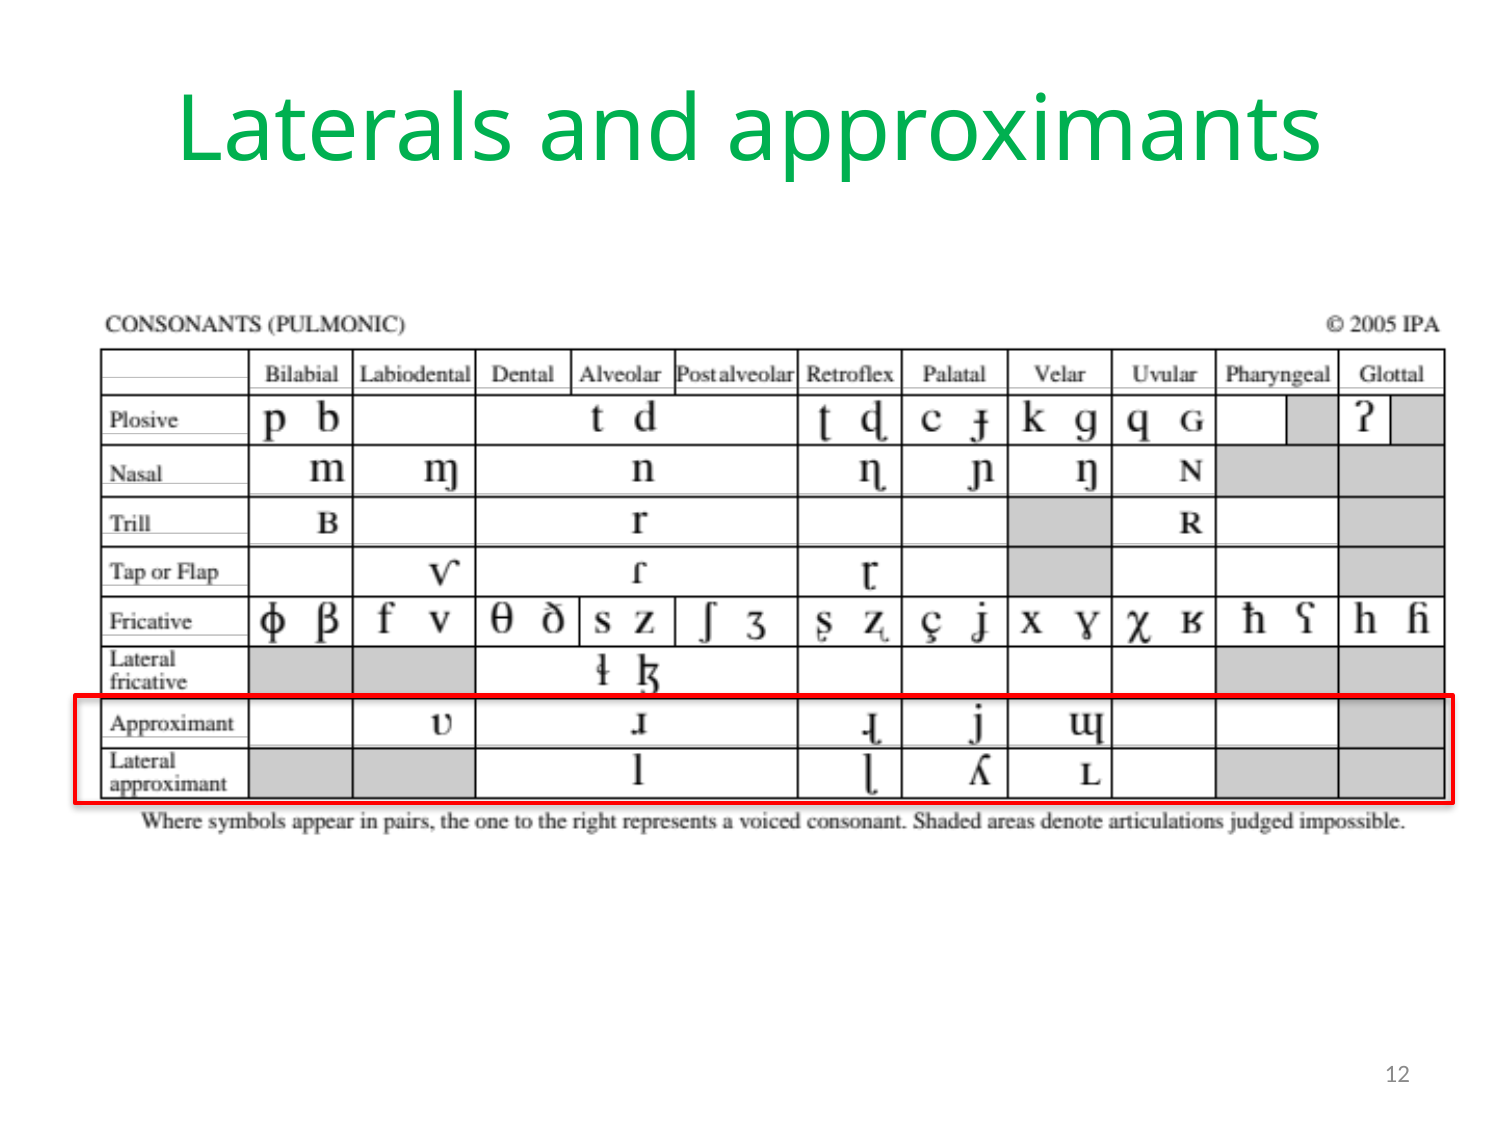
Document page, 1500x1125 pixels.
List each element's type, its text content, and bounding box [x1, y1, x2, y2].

title Laterals and approximants [75, 45, 1425, 204]
picture [0, 303, 1500, 851]
slide_number 12 [1074, 1042, 1425, 1103]
